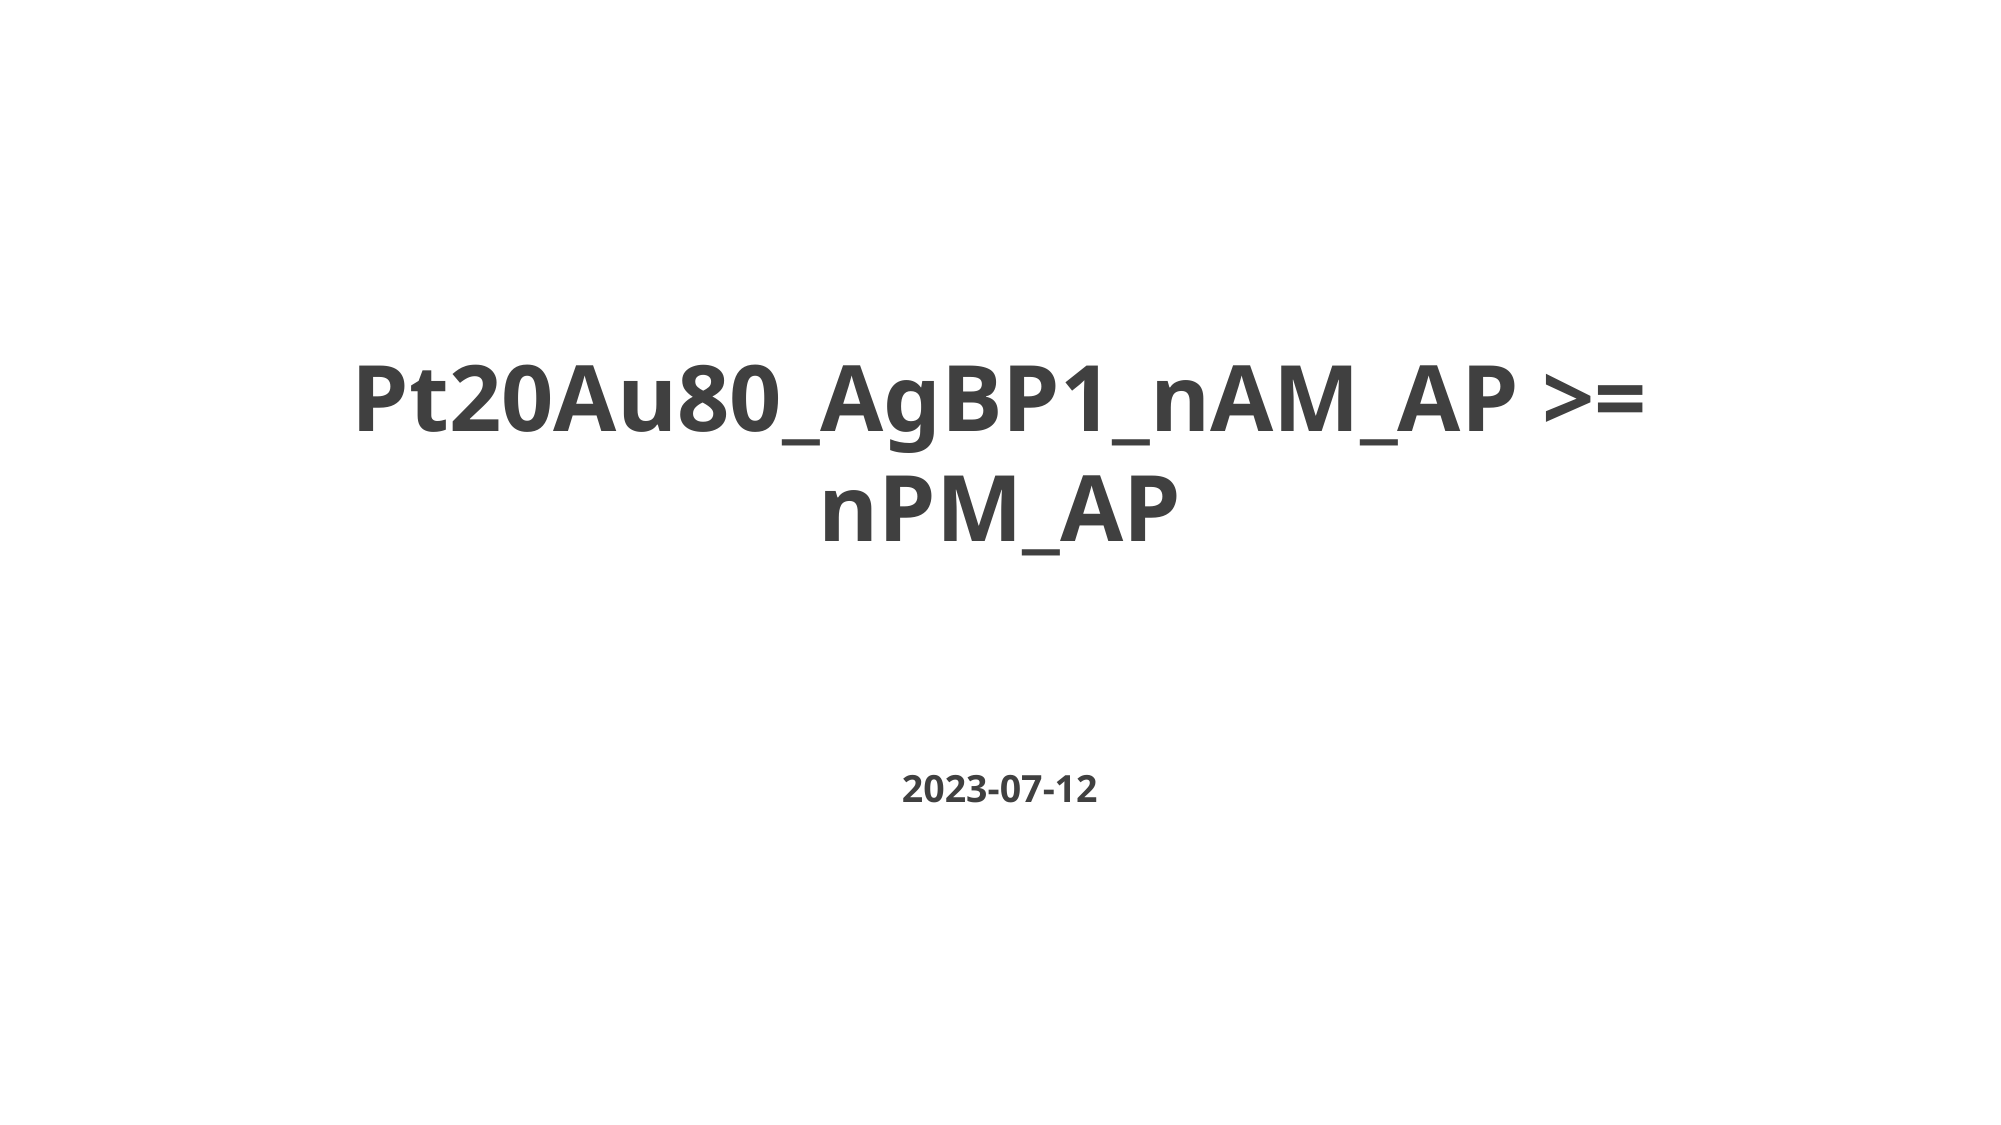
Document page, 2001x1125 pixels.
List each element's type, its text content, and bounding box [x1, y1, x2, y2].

text_box 2023-07-12 [399, 757, 1600, 818]
text_box Pt20Au80_AgBP1_nAM_AP >= nPM_AP [200, 332, 1800, 568]
